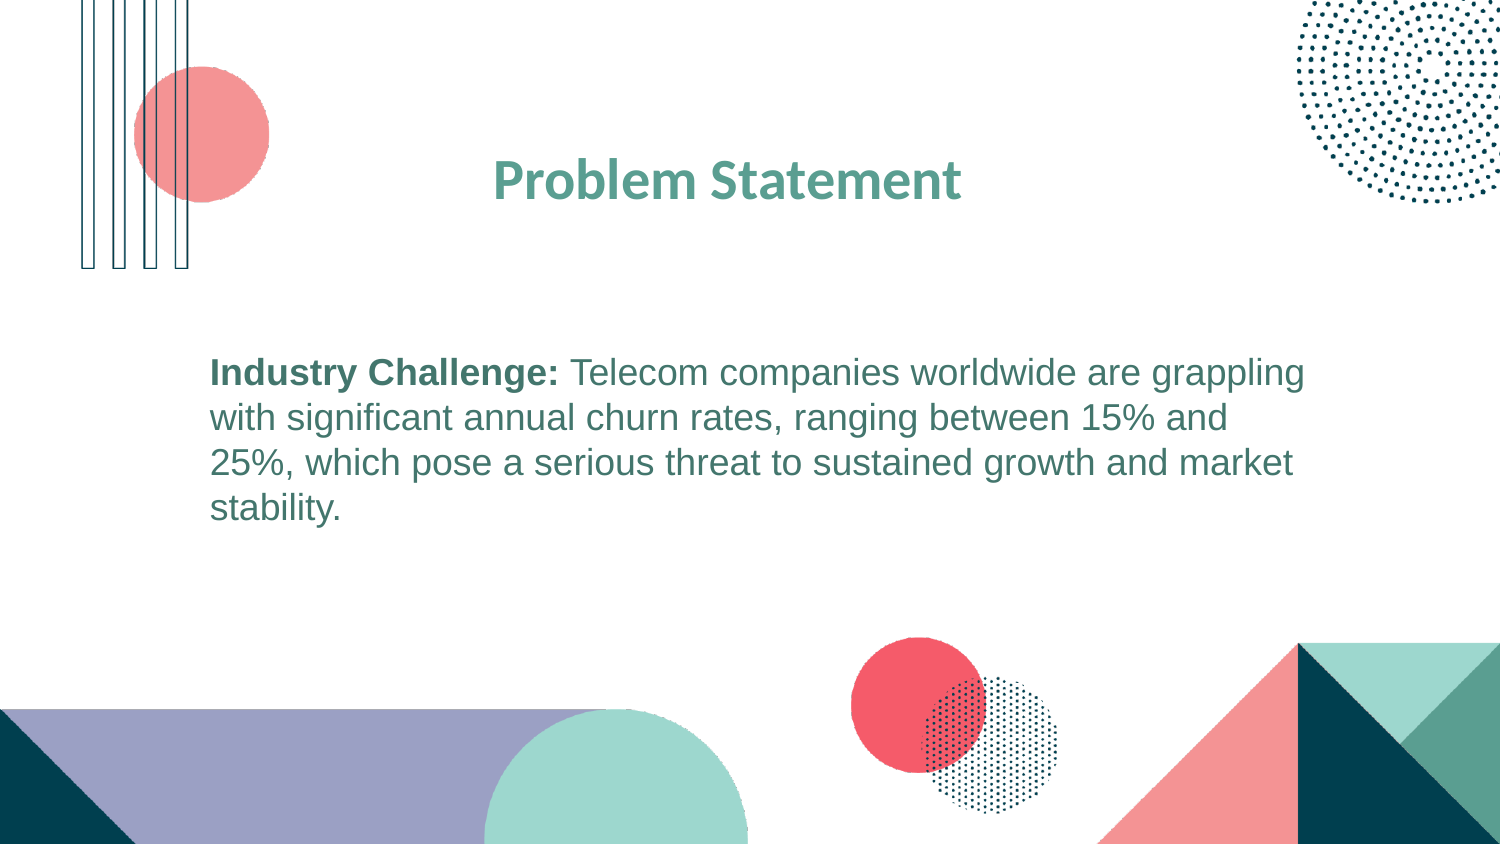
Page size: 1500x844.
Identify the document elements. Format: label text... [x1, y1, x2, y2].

text_box Problem Statement [478, 133, 1010, 219]
picture [0, 0, 1500, 844]
text_box Industry Challenge: Telecom companies worldwide are grappling with significant annual churn rates, ranging between 15% and 25%, which pose a serious threat to sustained growth and market stability. [194, 340, 1329, 581]
